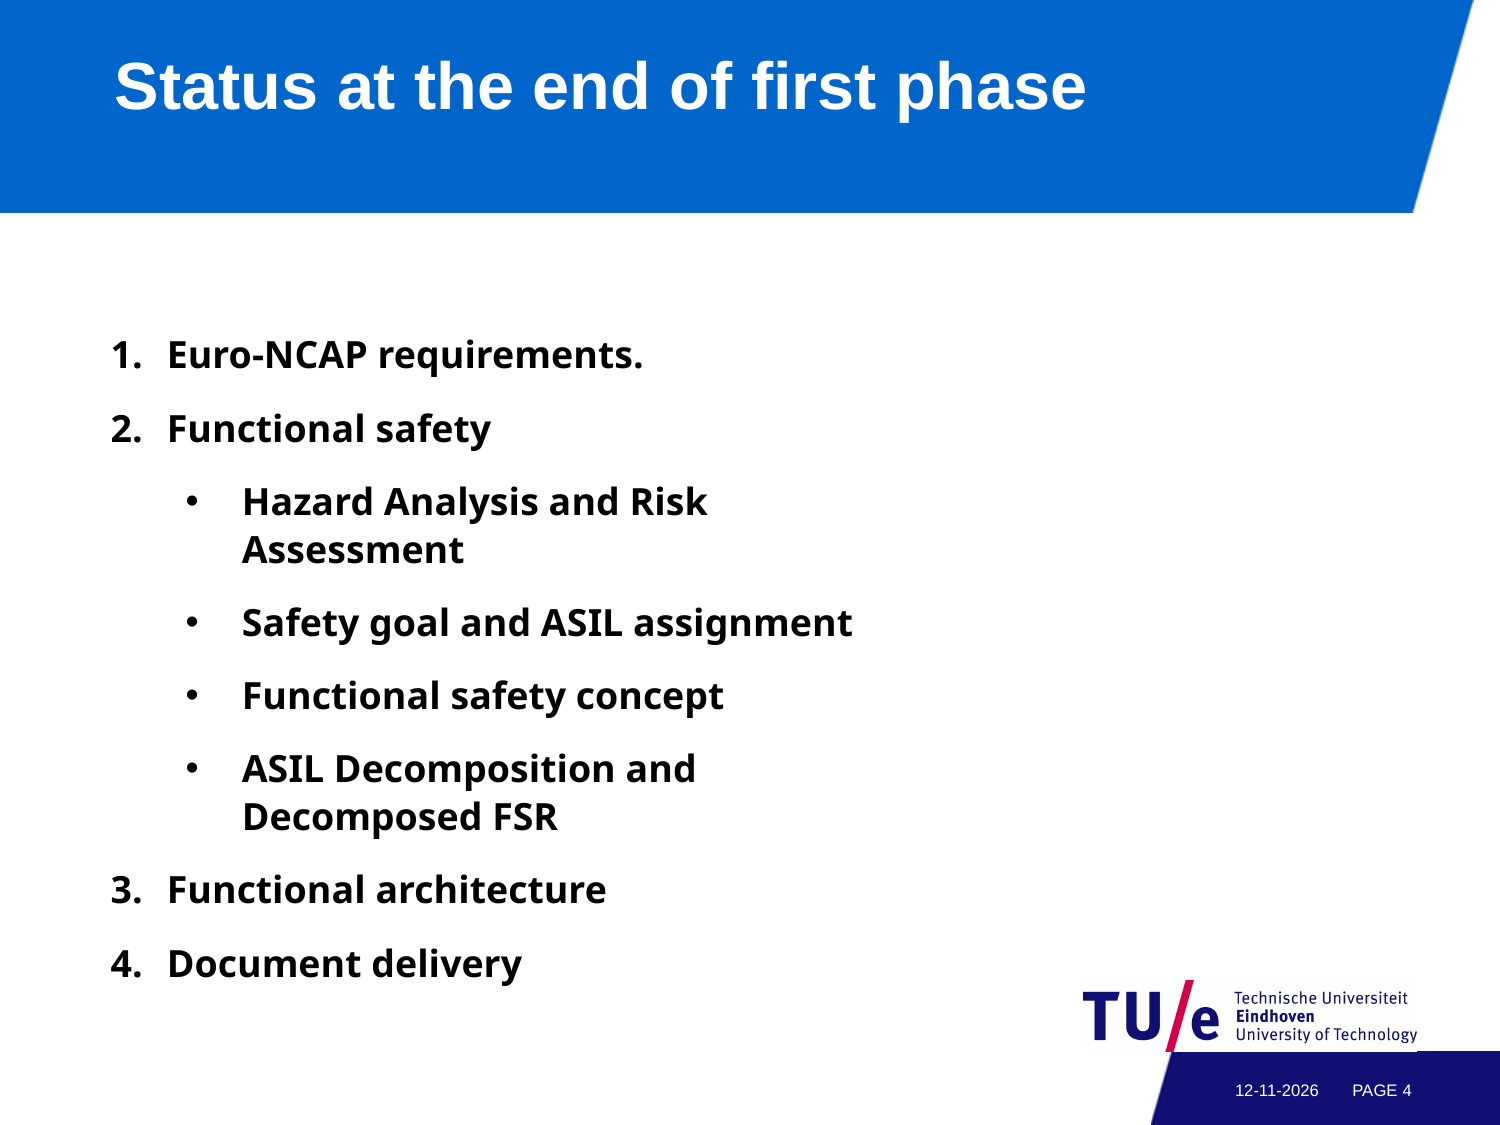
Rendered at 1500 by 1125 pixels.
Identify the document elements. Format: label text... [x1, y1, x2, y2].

picture [0, 0, 1474, 213]
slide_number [1234, 1074, 1342, 1105]
slide_number PAGE 3 [1352, 1074, 1453, 1105]
picture [1083, 980, 1500, 1125]
text_box Status at the end of first phase [100, 35, 1417, 187]
text_box Euro-NCAP requirements. Functional safety Hazard Analysis and Risk Assessment Safety goal and ASIL assignment Functional safety concept ASIL Decomposition and Decomposed FSR Functional architecture Document delivery [95, 321, 904, 1125]
